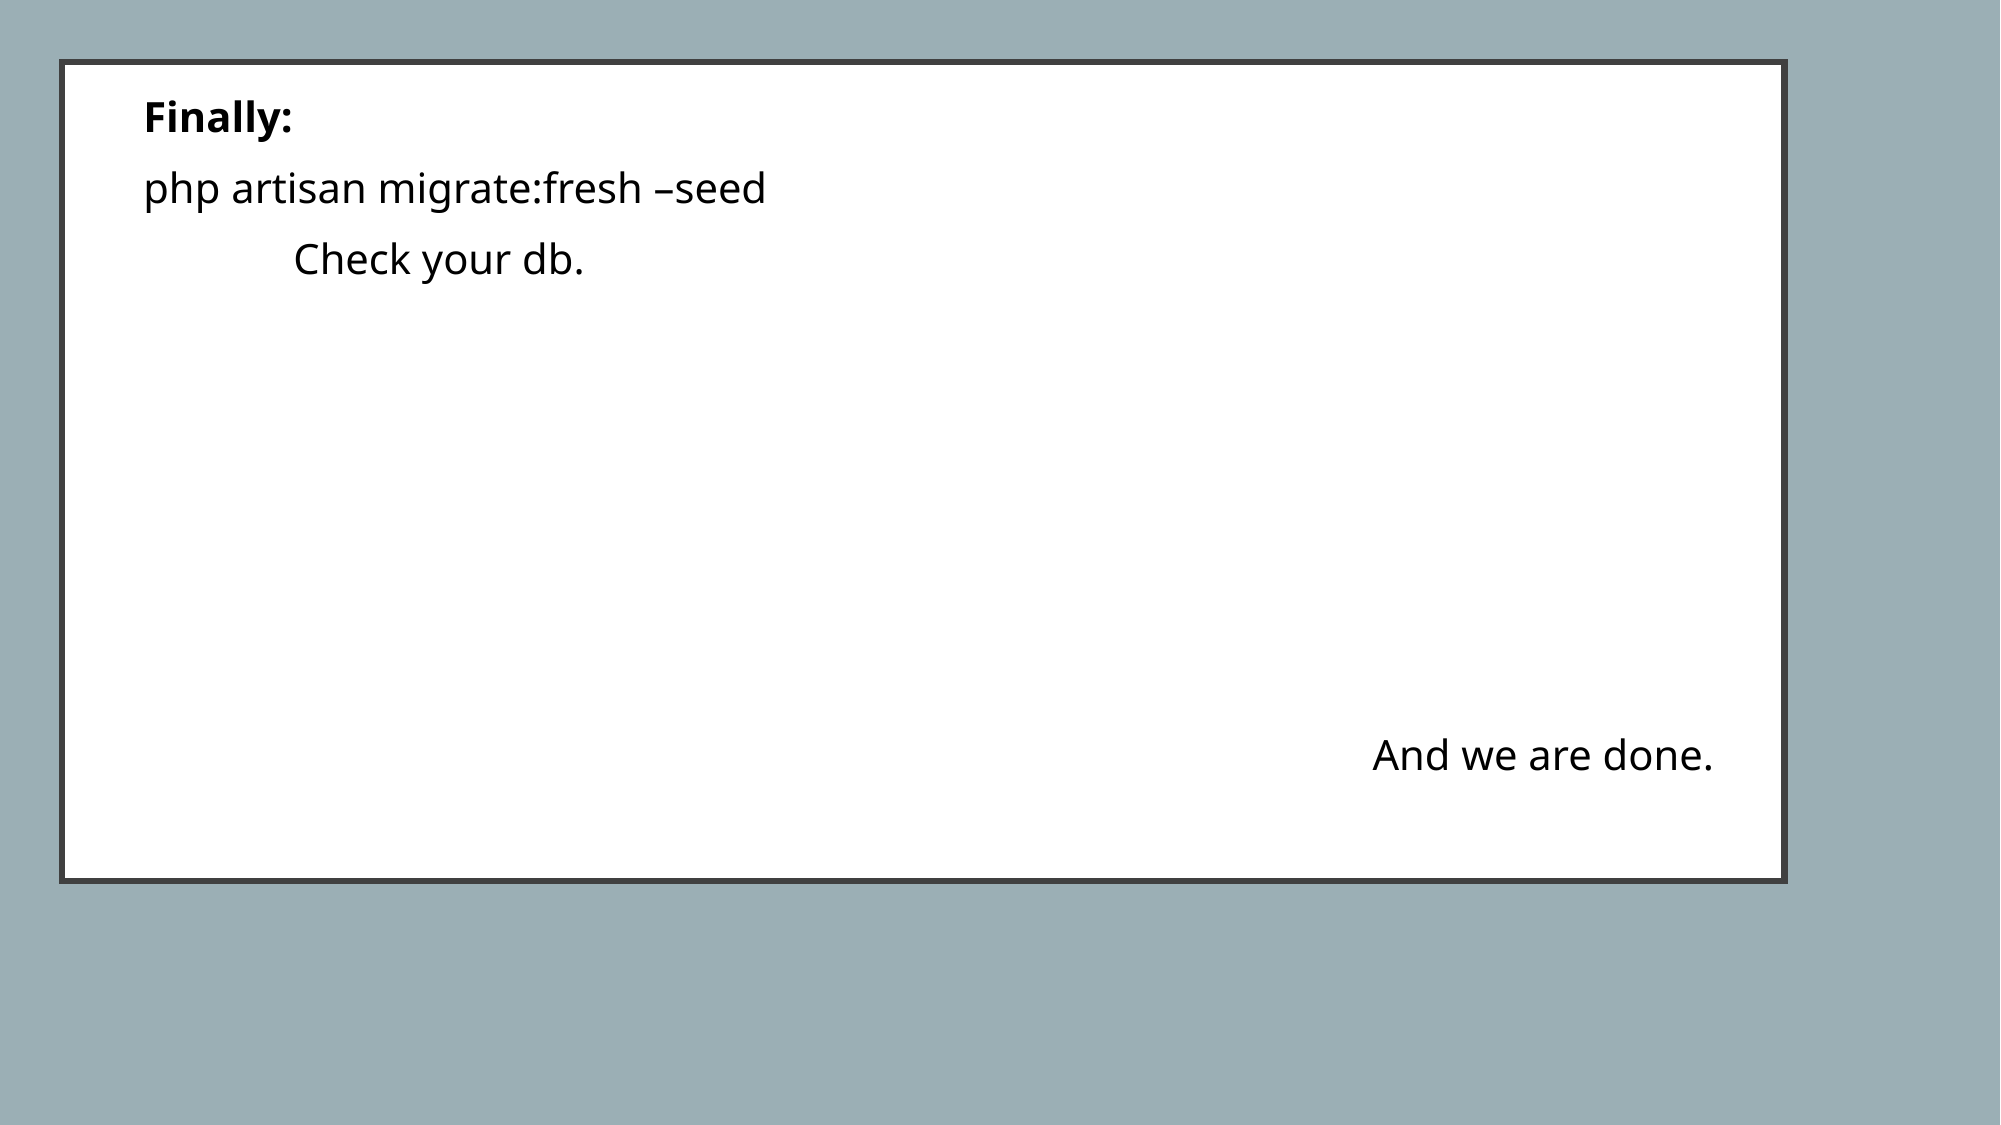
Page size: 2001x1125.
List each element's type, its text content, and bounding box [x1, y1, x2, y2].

title [59, 59, 1788, 884]
subtitle Finally: php artisan migrate:fresh –seed Check your db. And we are done. [128, 83, 1730, 814]
